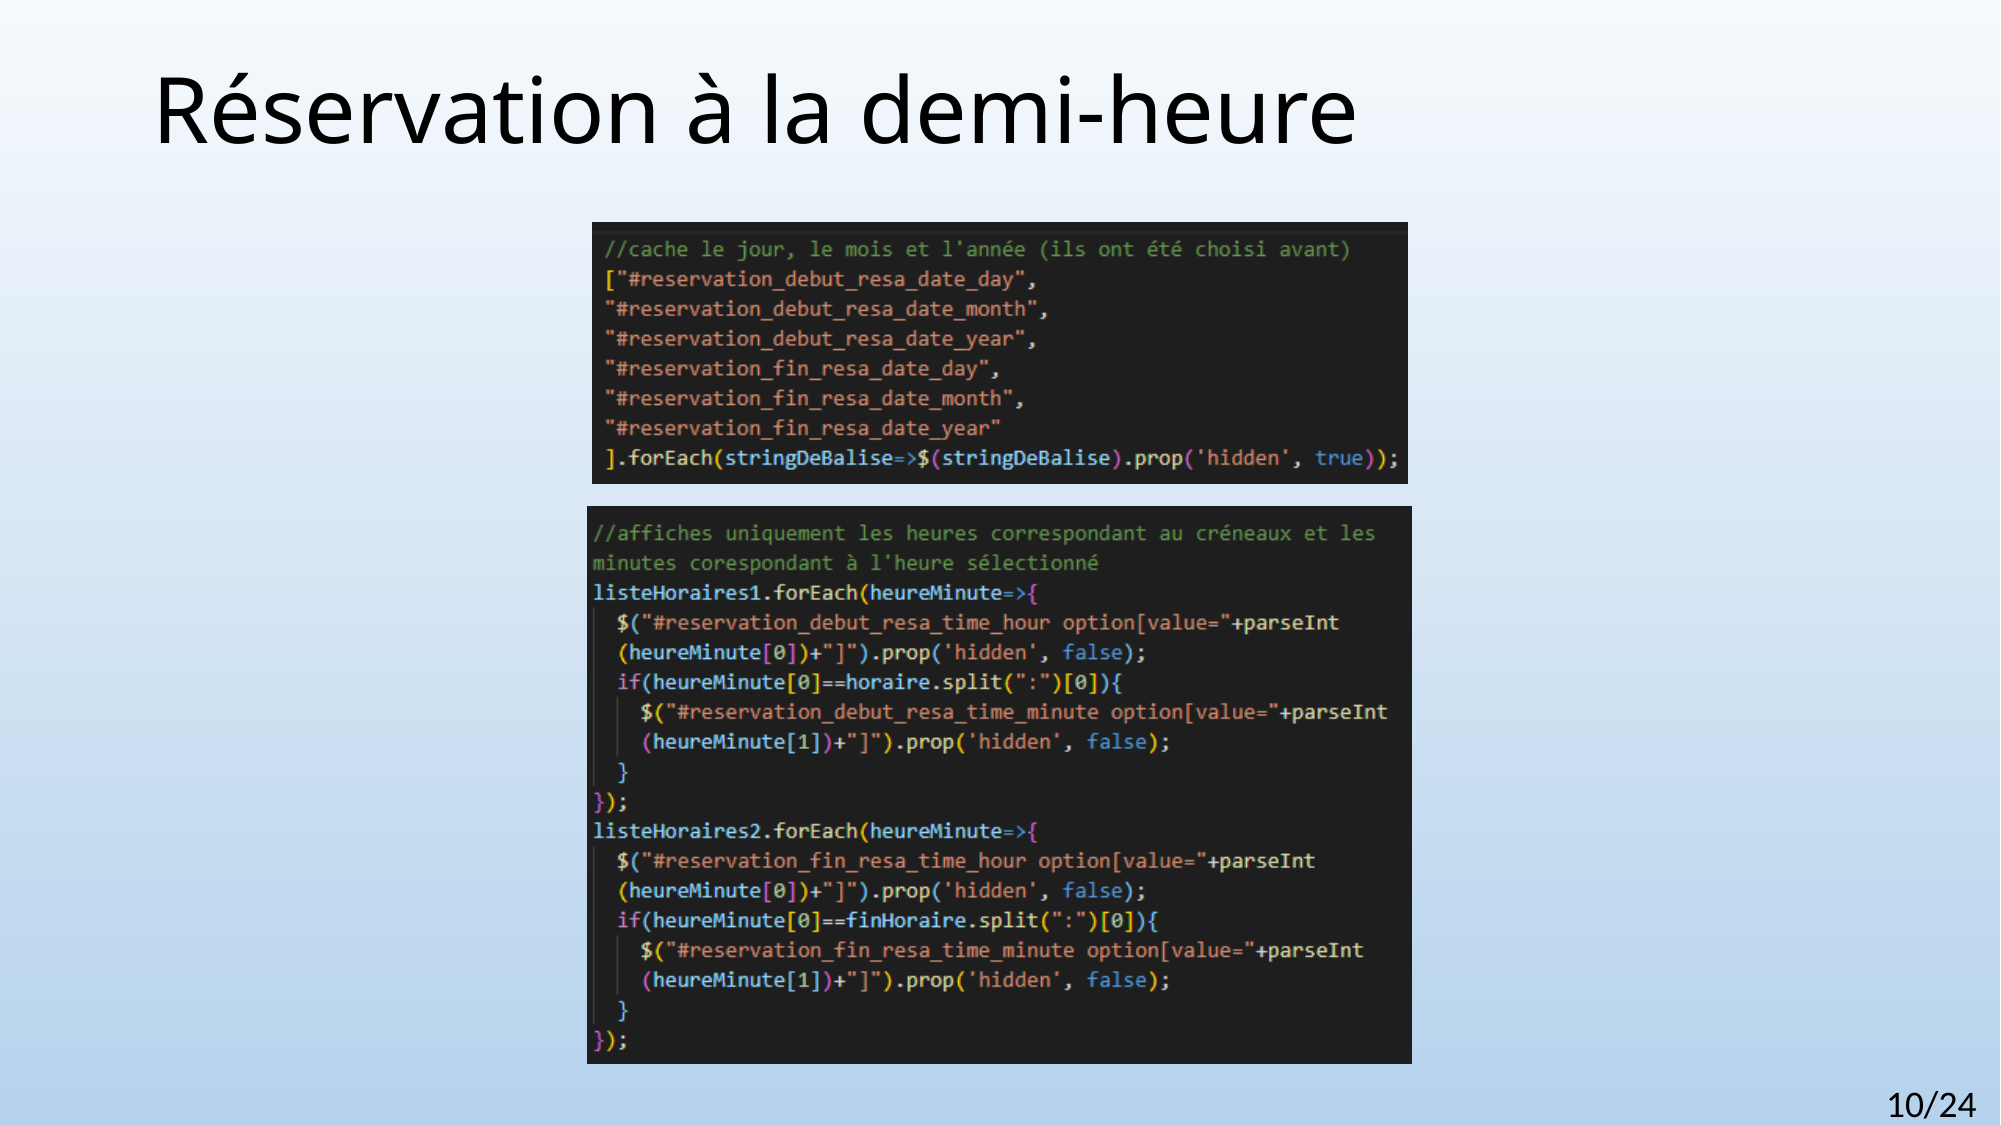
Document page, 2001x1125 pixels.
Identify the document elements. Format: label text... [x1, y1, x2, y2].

picture [587, 506, 1412, 1064]
title Réservation à la demi-heure [137, 59, 1863, 278]
text_box 10/24 [1871, 1072, 2000, 1125]
picture [592, 222, 1408, 484]
